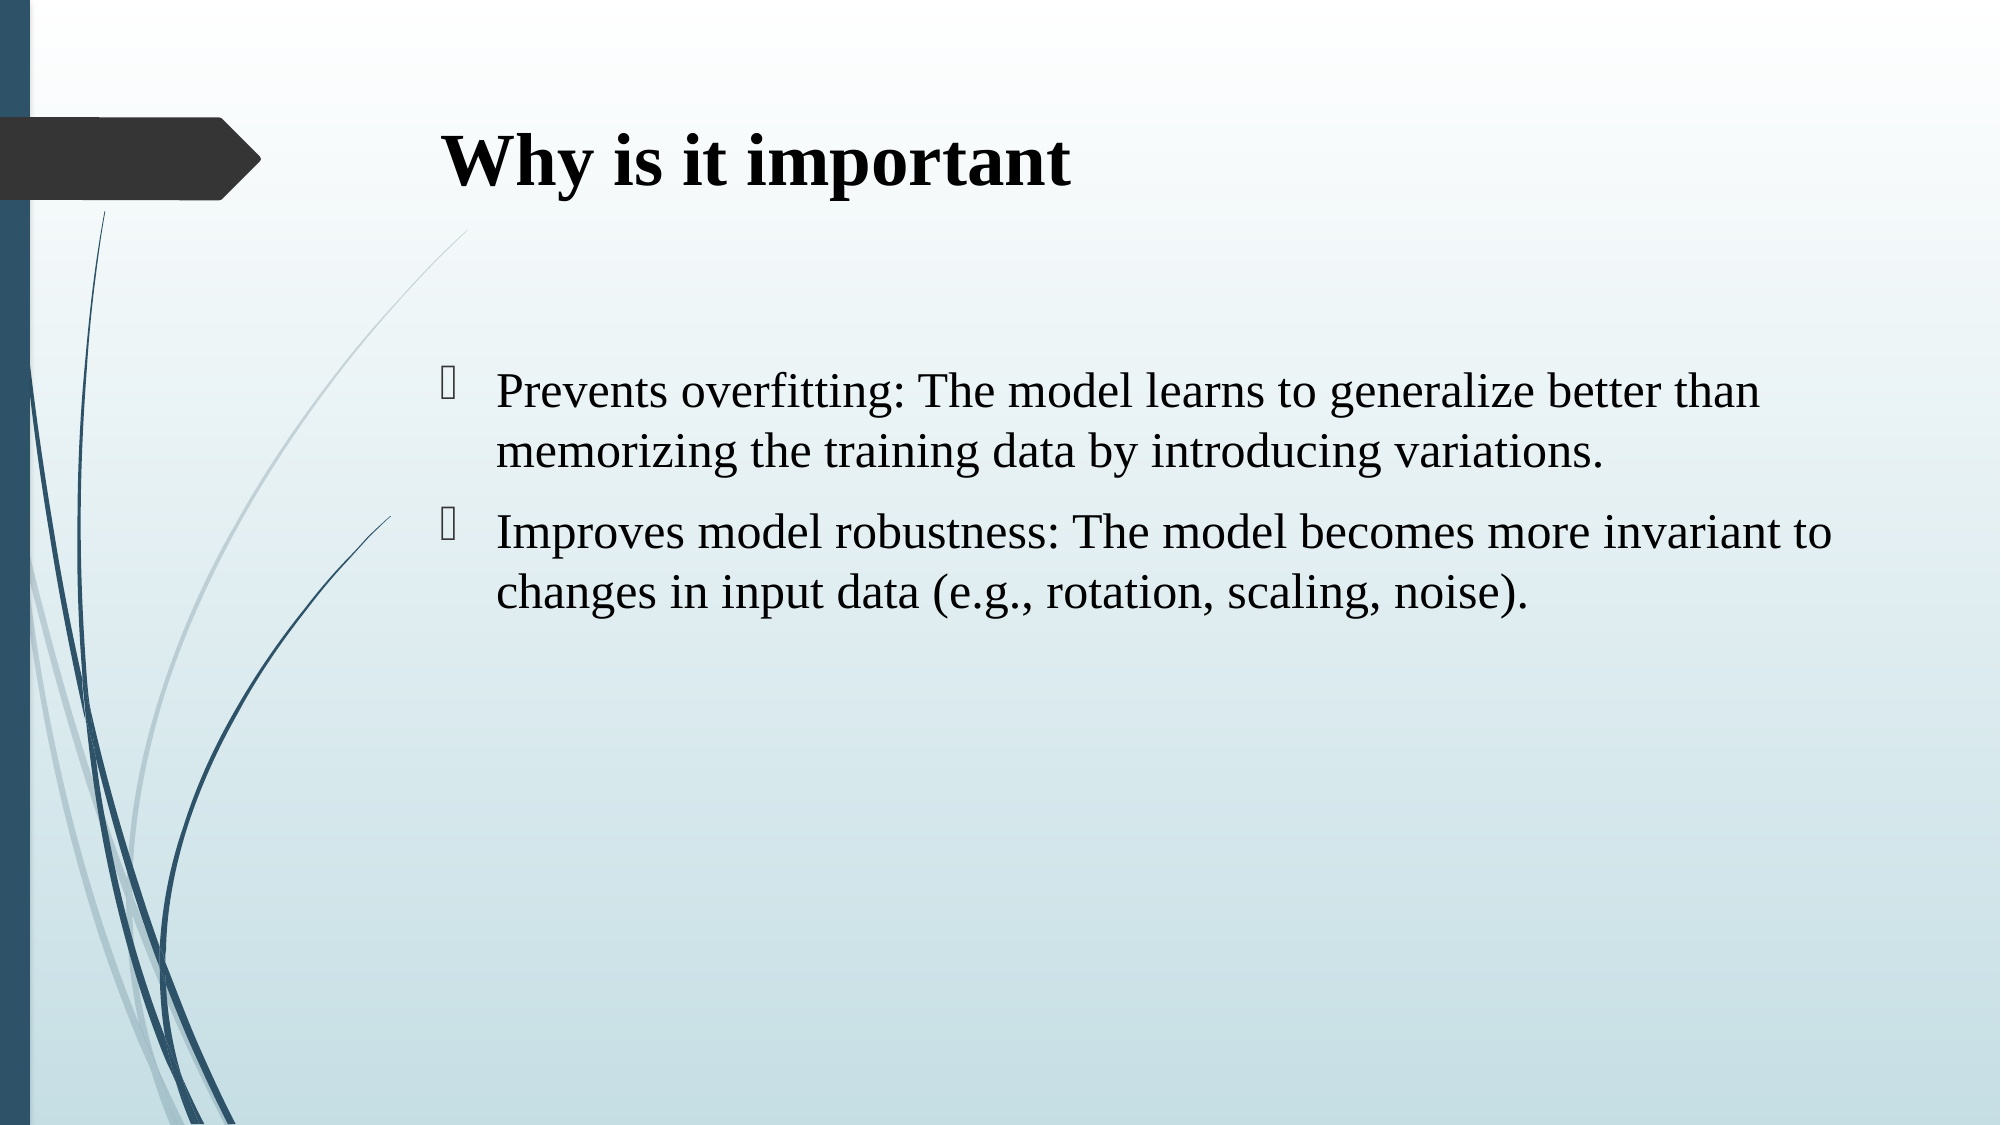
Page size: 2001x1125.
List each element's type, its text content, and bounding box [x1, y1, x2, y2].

title Why is it important [425, 102, 1888, 313]
list Prevents overfitting: The model learns to generalize better than memorizing the training data by introducing variations. Improves model robustness: The model becomes more invariant to changes in input data (e.g., rotation, scaling, noise). [424, 350, 1888, 970]
